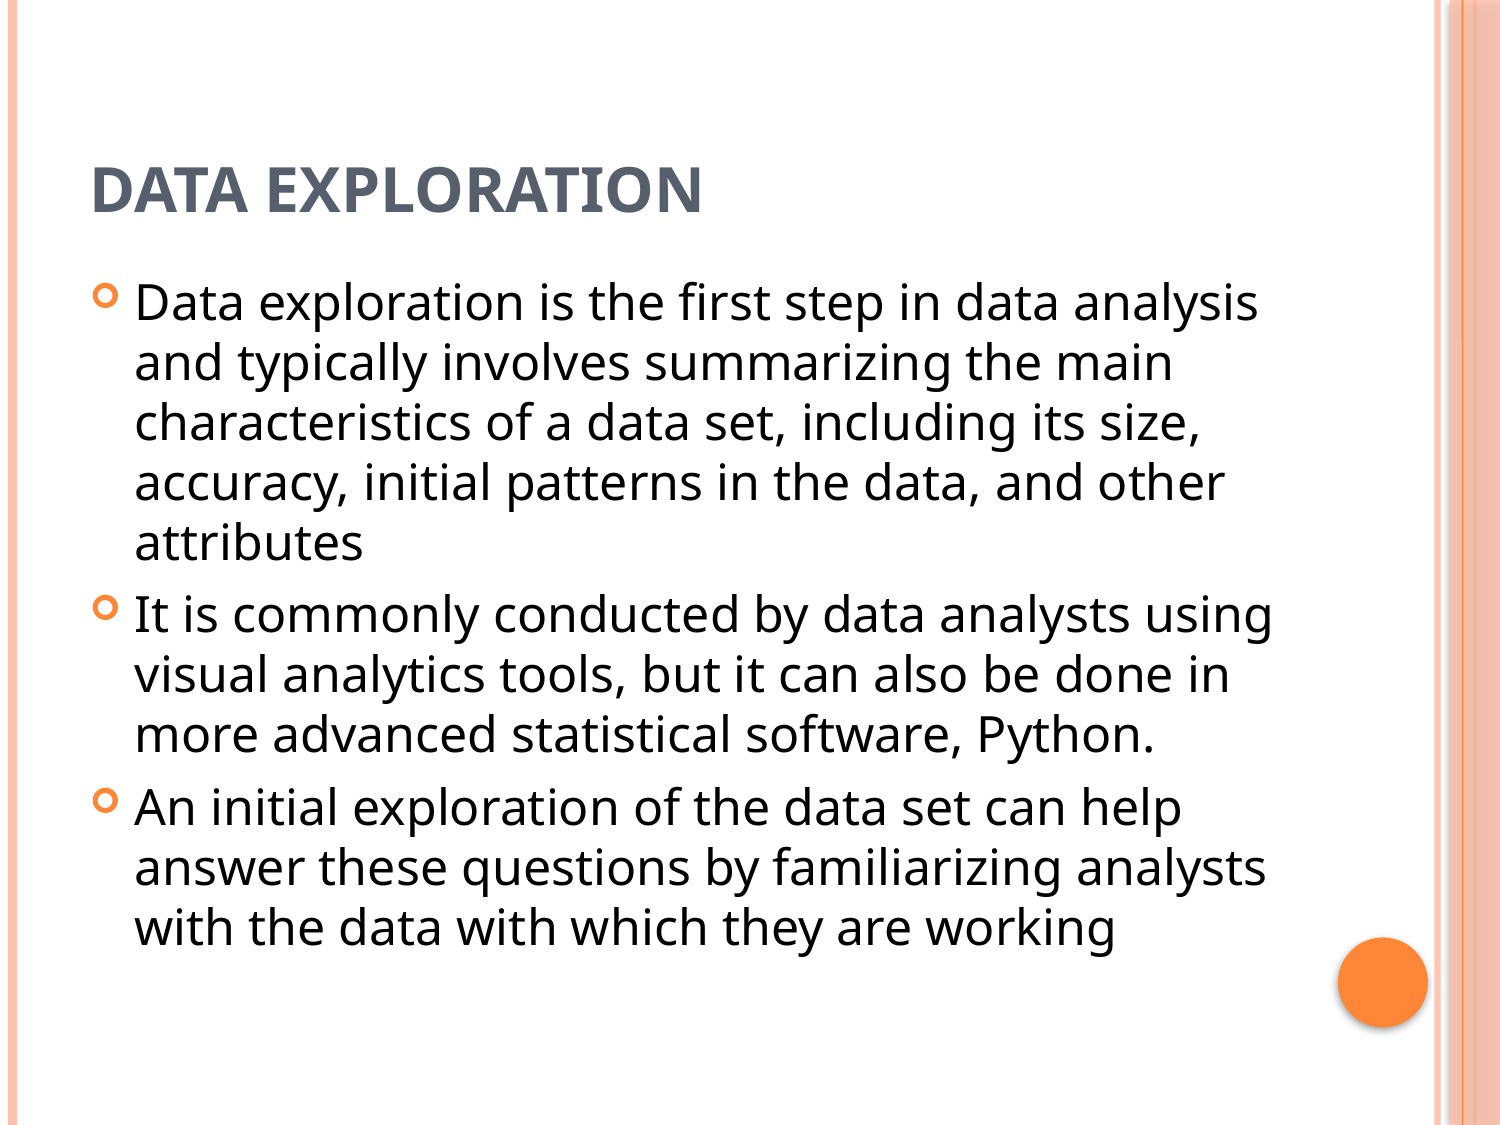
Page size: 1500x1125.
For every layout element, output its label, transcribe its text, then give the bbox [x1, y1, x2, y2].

list Data exploration is the first step in data analysis and typically involves summarizing the main characteristics of a data set, including its size, accuracy, initial patterns in the data, and other attributes It is commonly conducted by data analysts using visual analytics tools, but it can also be done in more advanced statistical software, Python. An initial exploration of the data set can help answer these questions by familiarizing analysts with the data with which they are working [75, 262, 1300, 1062]
title Data Exploration [75, 45, 1300, 233]
